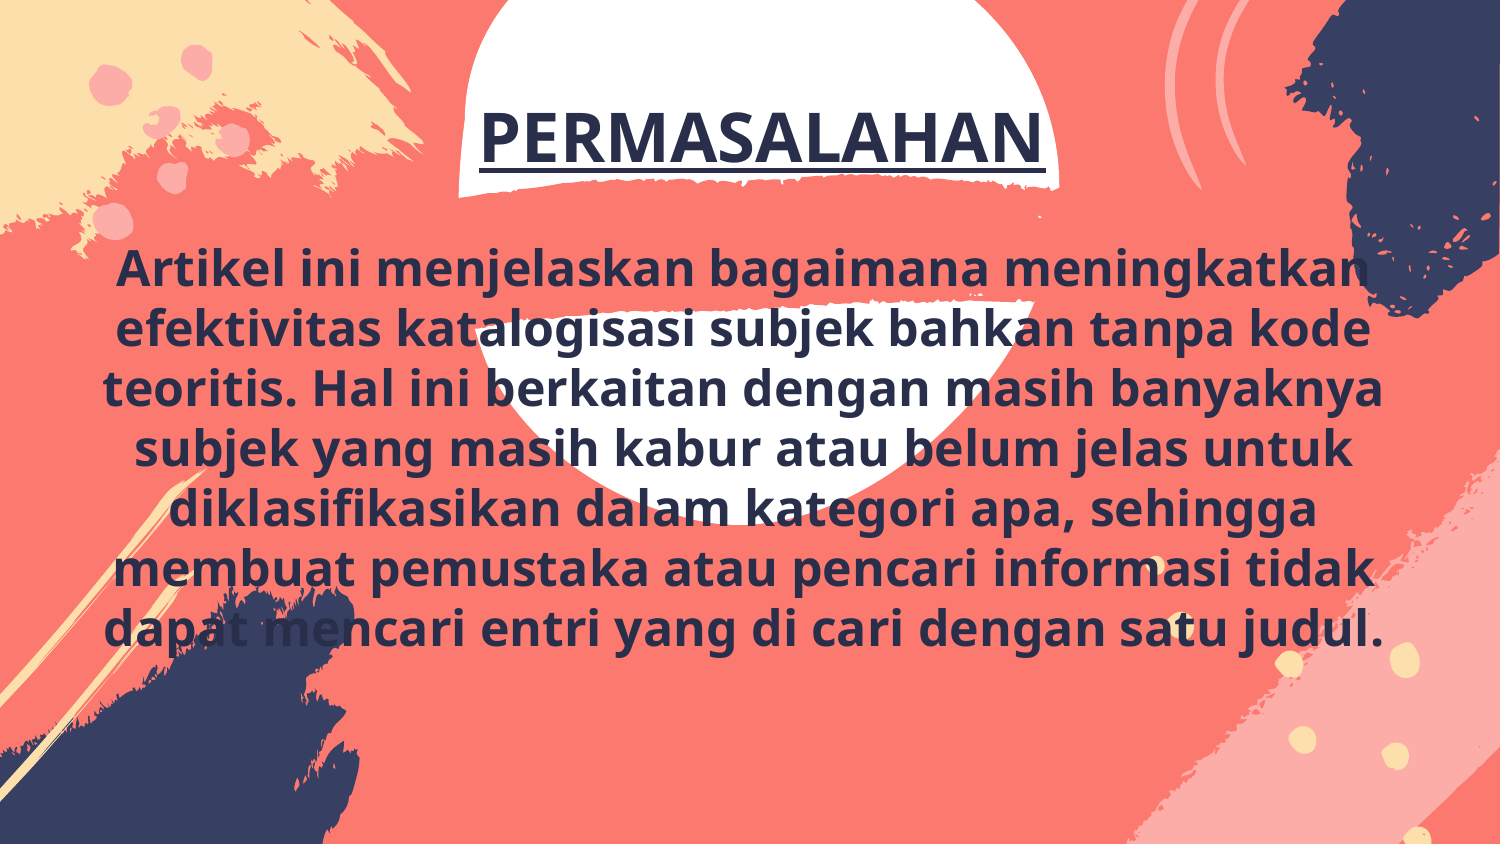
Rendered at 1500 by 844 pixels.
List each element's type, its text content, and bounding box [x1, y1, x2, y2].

subtitle Artikel ini menjelaskan bagaimana meningkatkan efektivitas katalogisasi subjek bahkan tanpa kode teoritis. Hal ini berkaitan dengan masih banyaknya subjek yang masih kabur atau belum jelas untuk diklasifikasikan dalam kategori apa, sehingga membuat pemustaka atau pencari informasi tidak dapat mencari entri yang di cari dengan satu judul. [29, 221, 361, 319]
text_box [366, 0, 1189, 526]
subtitle Artikel ini menjelaskan bagaimana meningkatkan efektivitas katalogisasi subjek bahkan tanpa kode teoritis. Hal ini berkaitan dengan masih banyaknya subjek yang masih kabur atau belum jelas untuk diklasifikasikan dalam kategori apa, sehingga membuat pemustaka atau pencari informasi tidak dapat mencari entri yang di cari dengan satu judul. [1193, 221, 1459, 319]
